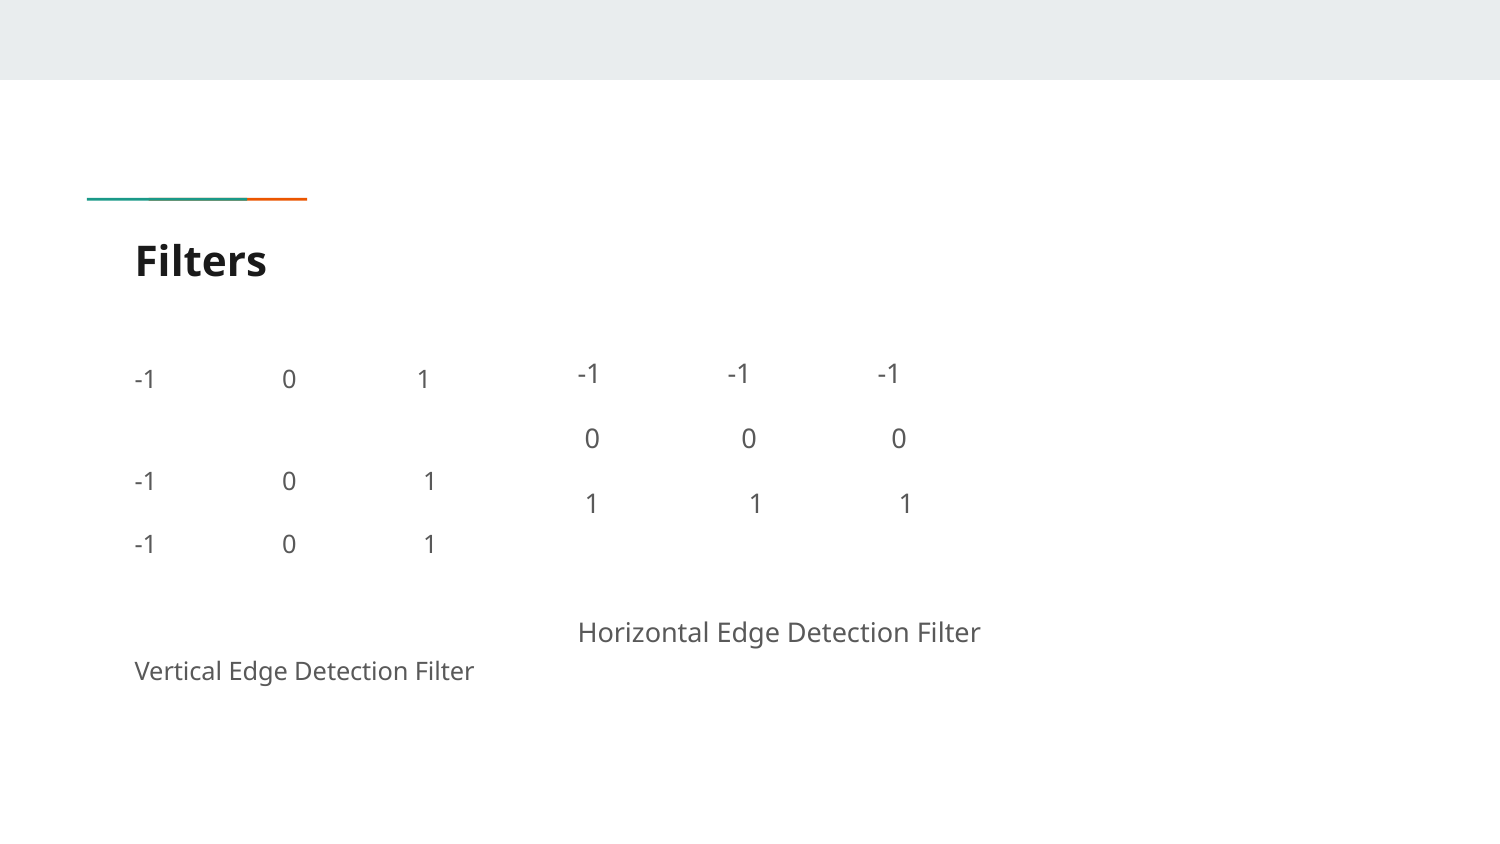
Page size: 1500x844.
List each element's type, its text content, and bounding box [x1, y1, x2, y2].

title Filters [119, 216, 1381, 305]
list -1 0 1 -1 0 1 -1 0 1 Vertical Edge Detection Filter [119, 341, 562, 712]
text_box -1 -1 -1 0 0 0 1 1 1 Horizontal Edge Detection Filter [562, 341, 1006, 712]
